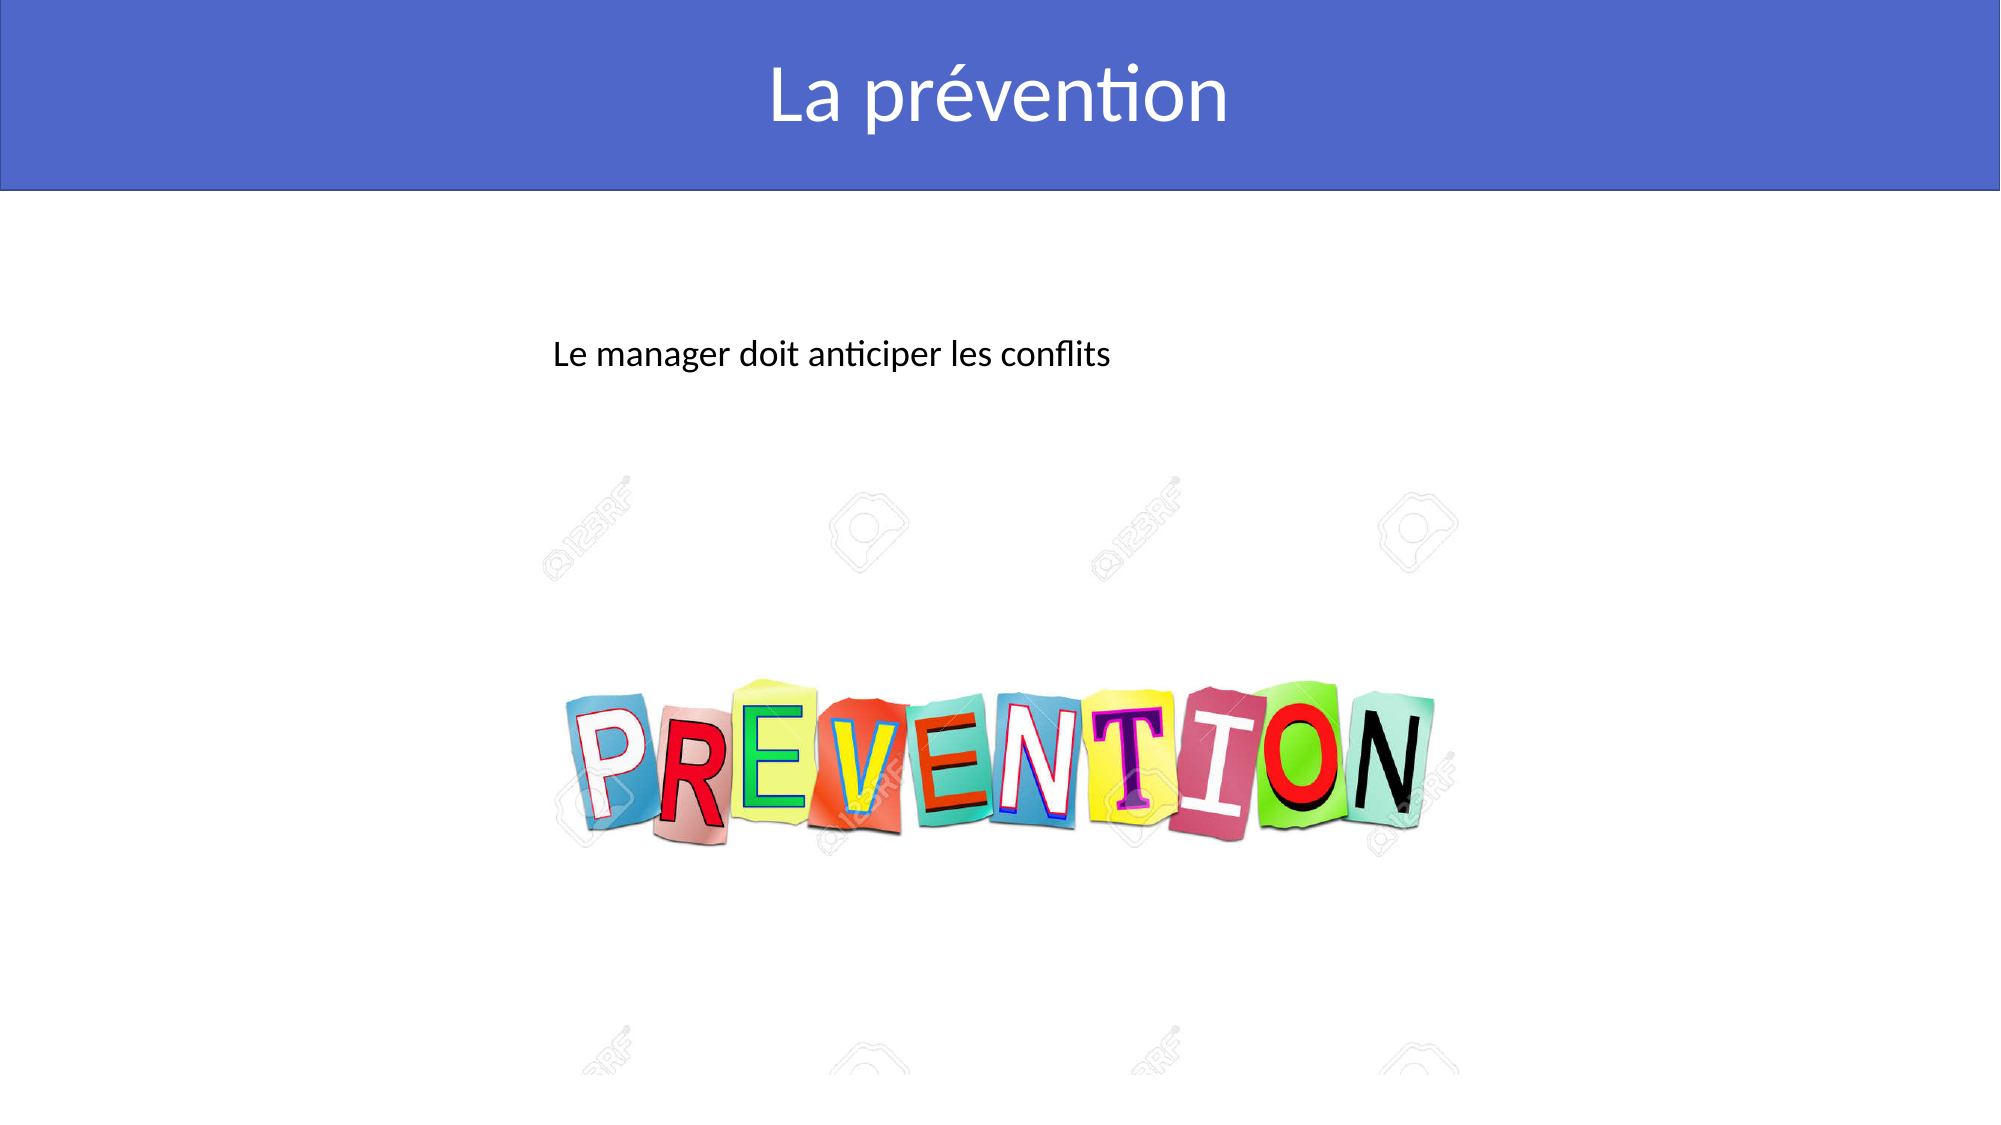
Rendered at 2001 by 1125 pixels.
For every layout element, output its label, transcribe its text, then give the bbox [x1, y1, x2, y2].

text_box Le manager doit anticiper les conflits [545, 321, 1774, 382]
title La prévention [0, 0, 2000, 204]
picture [513, 452, 1487, 1075]
